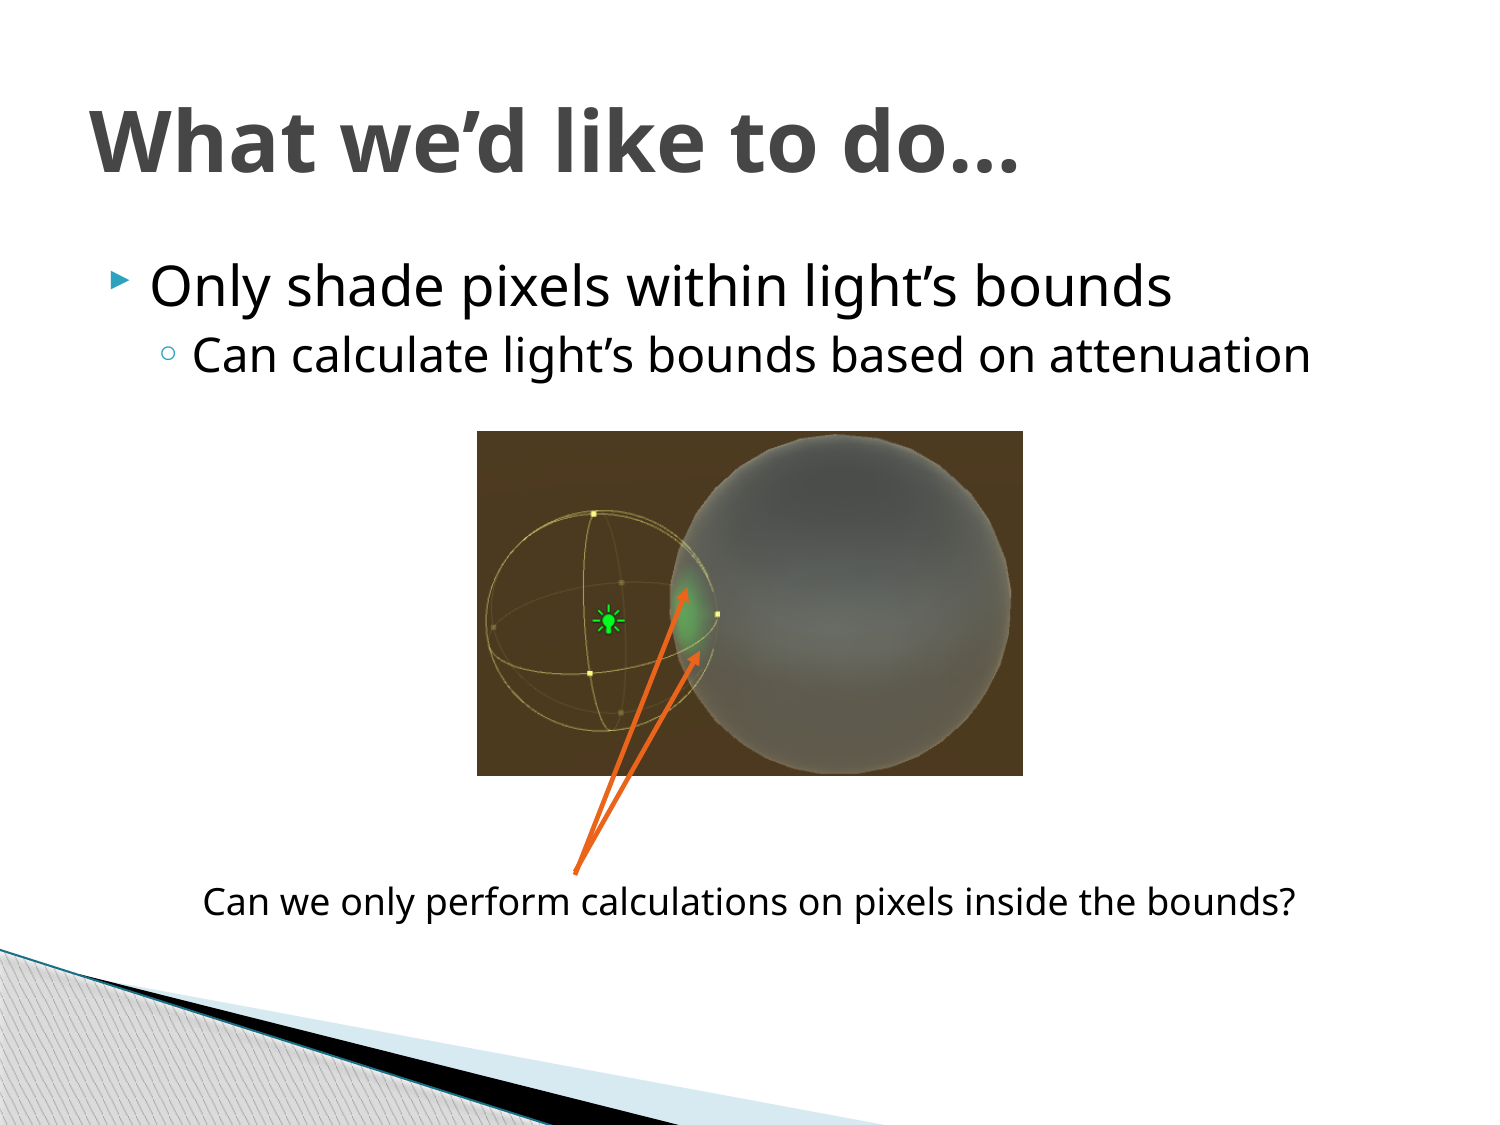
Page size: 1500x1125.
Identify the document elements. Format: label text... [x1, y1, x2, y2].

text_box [574, 587, 688, 650]
text_box Can we only perform calculations on pixels inside the bounds? [187, 870, 1313, 931]
picture [477, 431, 1023, 776]
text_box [574, 650, 701, 873]
title What we’d like to do… [75, 45, 1425, 233]
list Only shade pixels within light’s bounds Can calculate light’s bounds based on attenuation [75, 243, 1425, 986]
